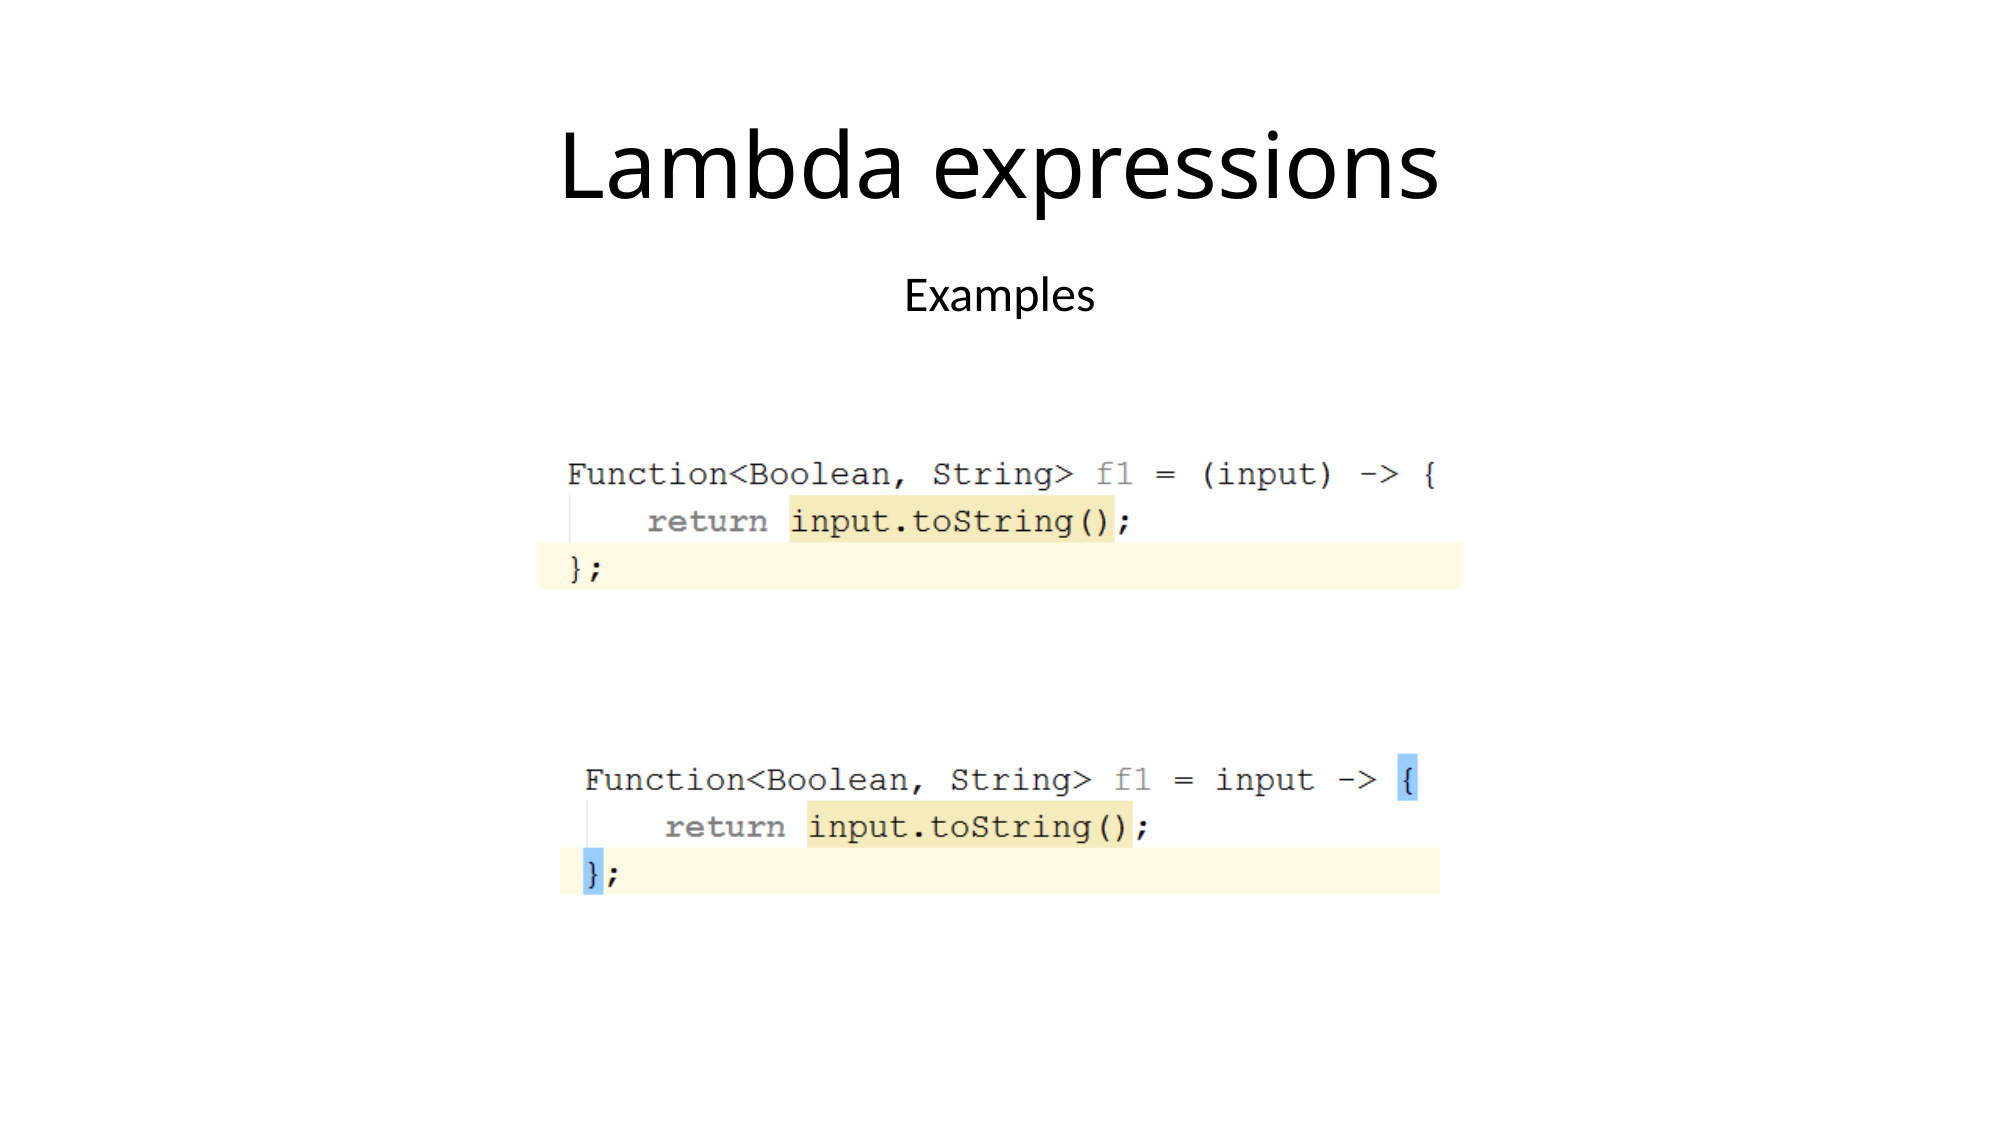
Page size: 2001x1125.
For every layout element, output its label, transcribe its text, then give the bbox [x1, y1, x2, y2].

text_box Examples [889, 254, 1111, 329]
picture [560, 718, 1440, 929]
picture [538, 434, 1462, 615]
title Lambda expressions [137, 59, 1863, 278]
